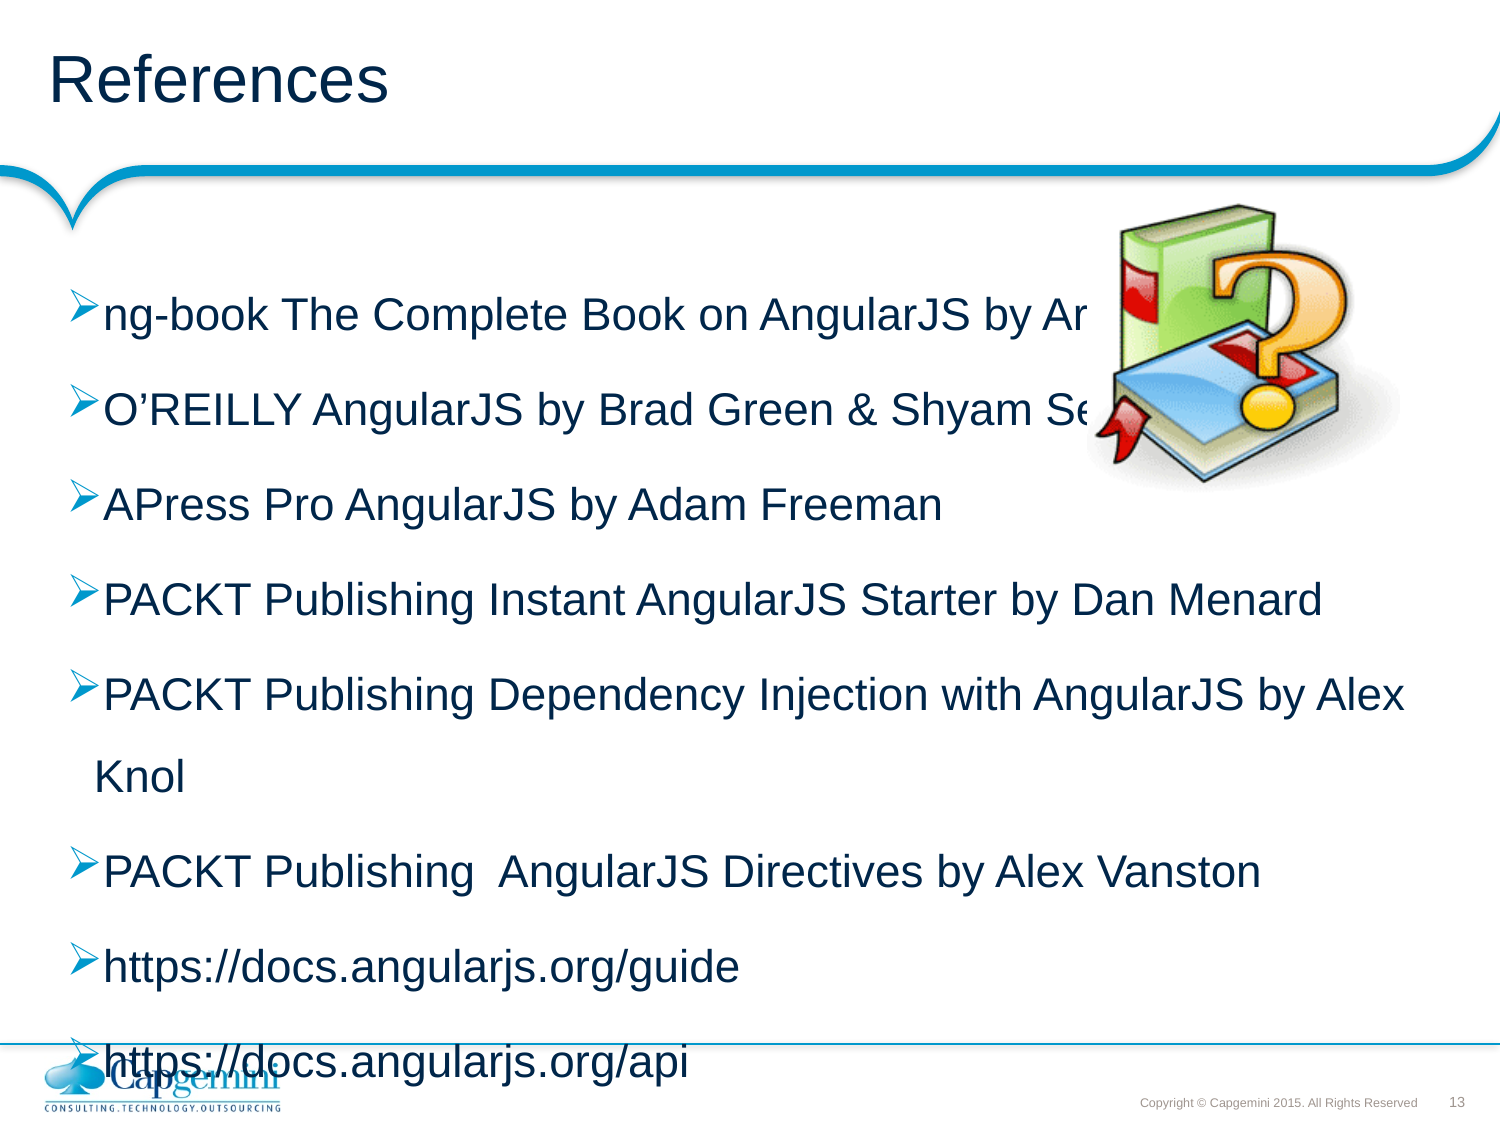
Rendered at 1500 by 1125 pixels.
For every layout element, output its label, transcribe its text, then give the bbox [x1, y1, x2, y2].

list ng-book The Complete Book on AngularJS by Ari Lerner O’REILLY AngularJS by Brad Green & Shyam Seshadri APress Pro AngularJS by Adam Freeman PACKT Publishing Instant AngularJS Starter by Dan Menard PACKT Publishing Dependency Injection with AngularJS by Alex Knol PACKT Publishing AngularJS Directives by Alex Vanston https://docs.angularjs.org/guide https://docs.angularjs.org/api [48, 245, 1500, 1007]
title References [0, 0, 1500, 165]
picture [1087, 199, 1401, 494]
picture [44, 1056, 281, 1113]
